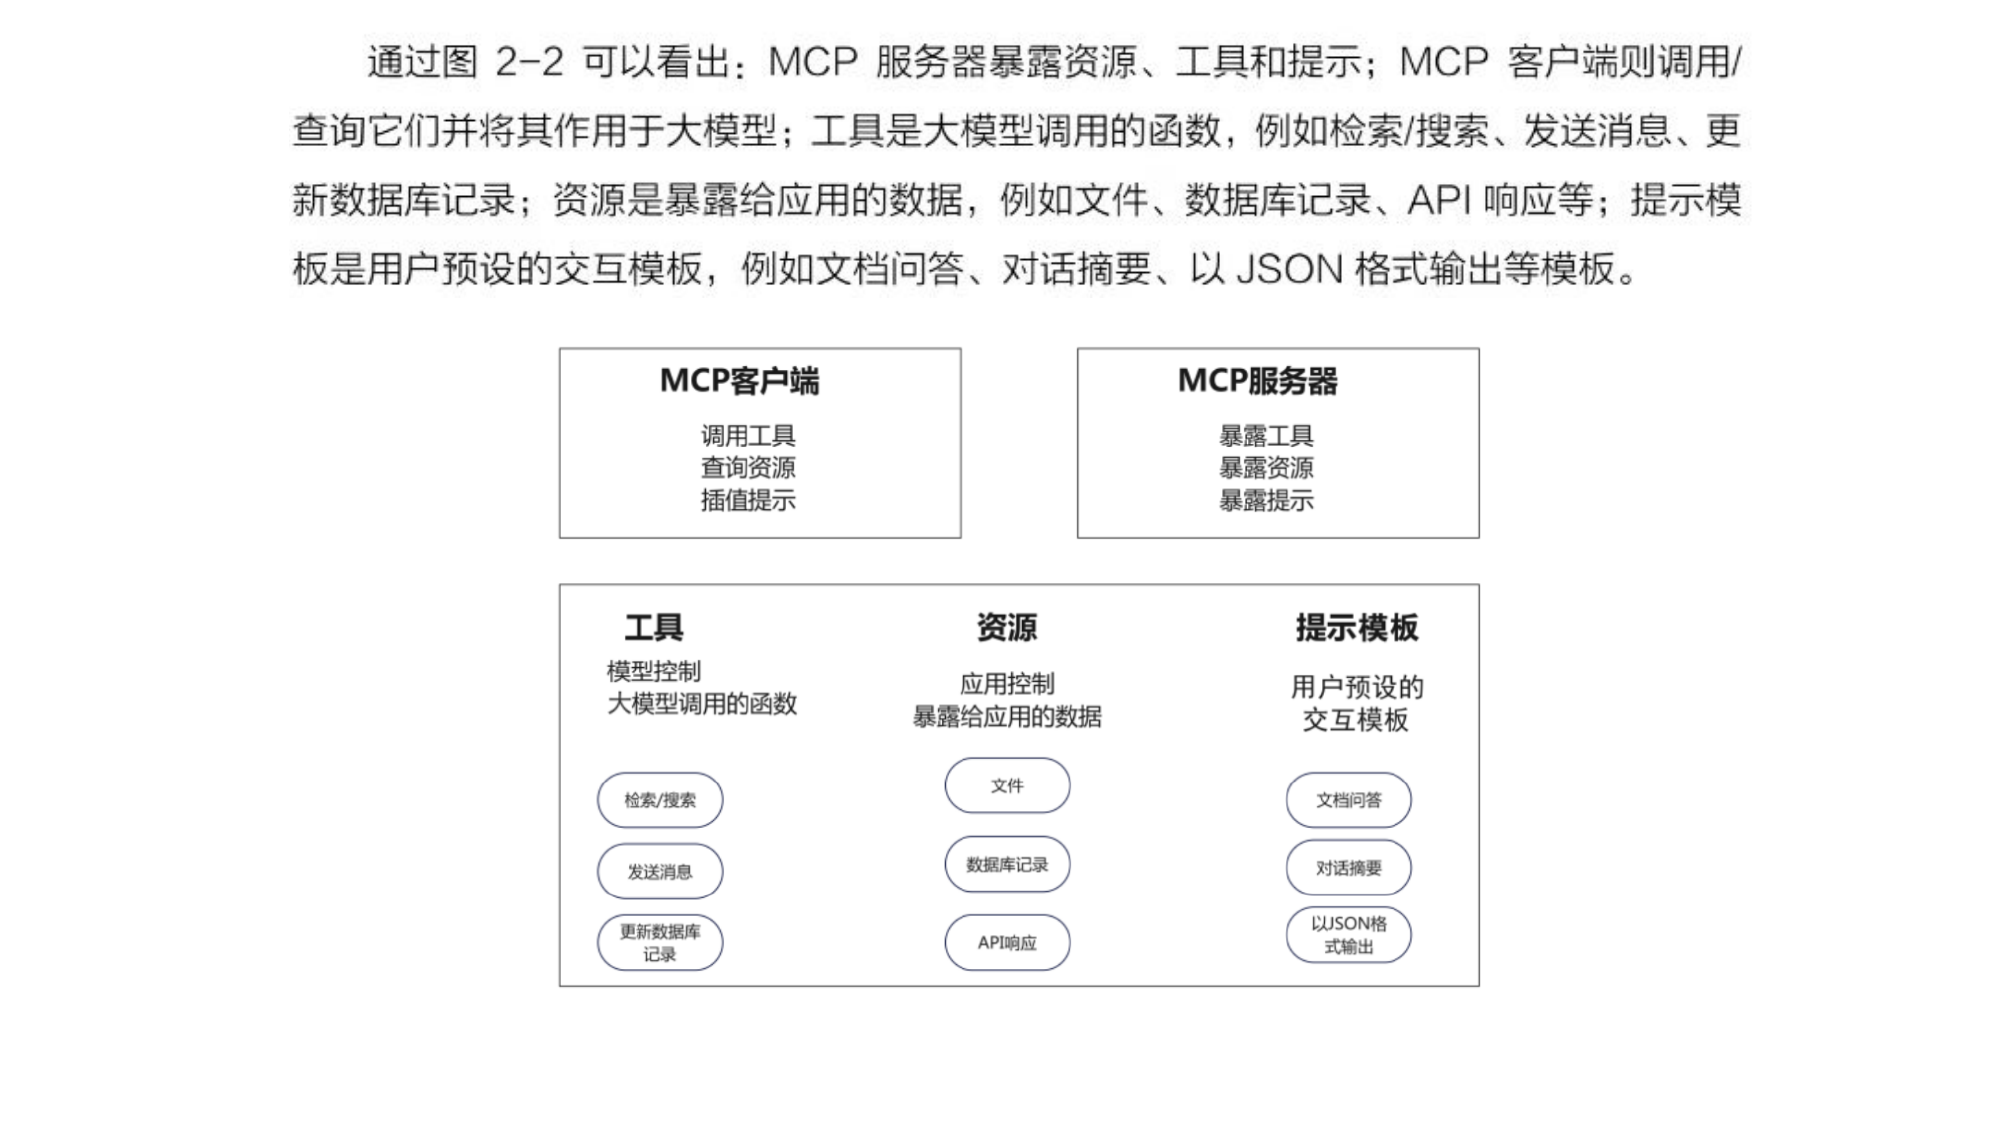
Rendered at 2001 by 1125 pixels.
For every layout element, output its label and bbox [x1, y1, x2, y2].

list [288, 17, 1764, 298]
picture [530, 335, 1503, 1007]
